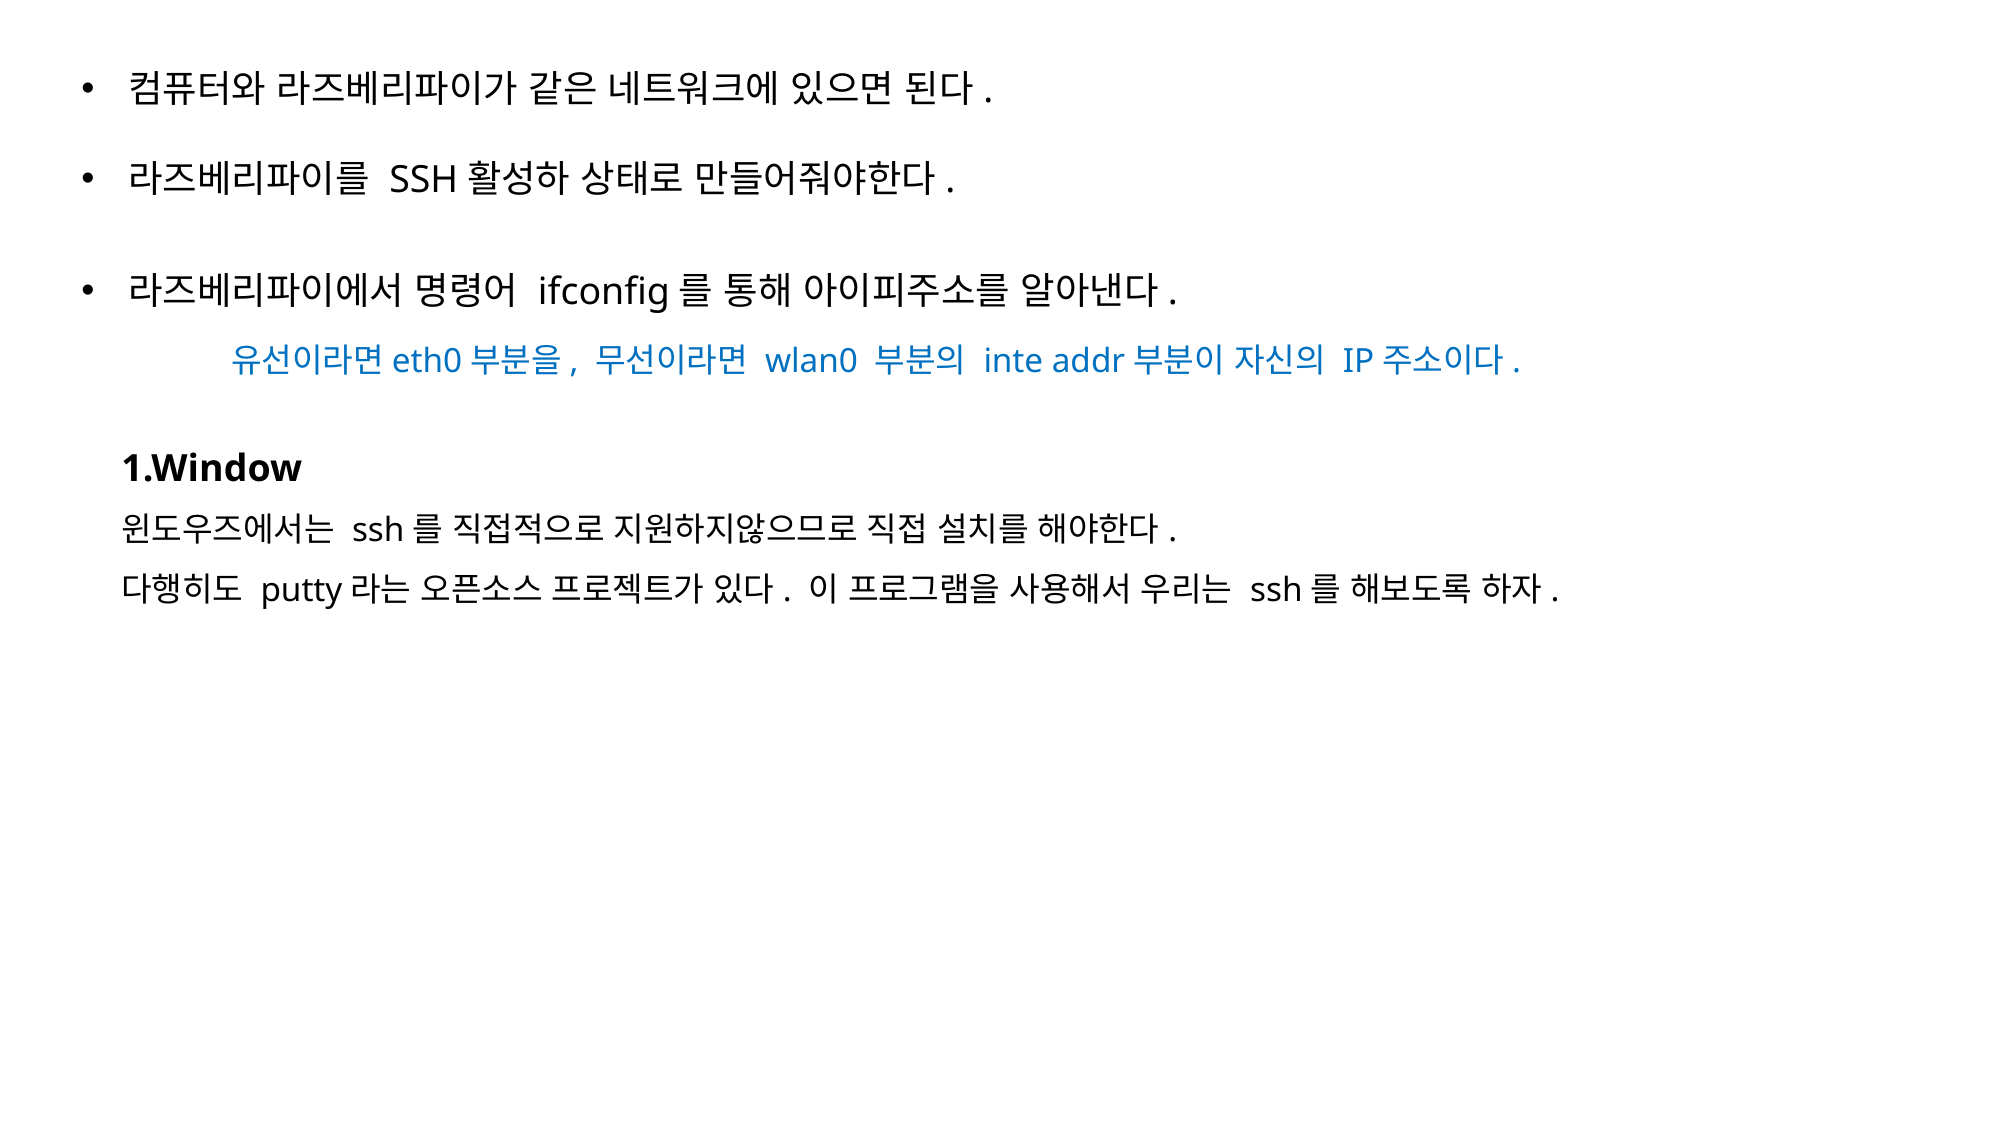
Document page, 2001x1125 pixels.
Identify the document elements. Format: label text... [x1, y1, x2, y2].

text_box 1.Window 윈도우즈에서는 ssh를 직접적으로 지원하지않으므로 직접 설치를 해야한다. 다행히도 putty라는 오픈소스 프로젝트가 있다. 이 프로그램을 사용해서 우리는 ssh를 해보도록 하자. [106, 436, 1618, 616]
text_box 컴퓨터와 라즈베리파이가 같은 네트워크에 있으면 된다. 라즈베리파이를 SSH활성하 상태로 만들어줘야한다. 라즈베리파이에서 명령어 ifconfig를 통해 아이피주소를 알아낸다. 유선이라면eth0부분을, 무선이라면 wlan0 부분의 inte addr부분이 자신의 IP주소이다. [66, 57, 1578, 388]
